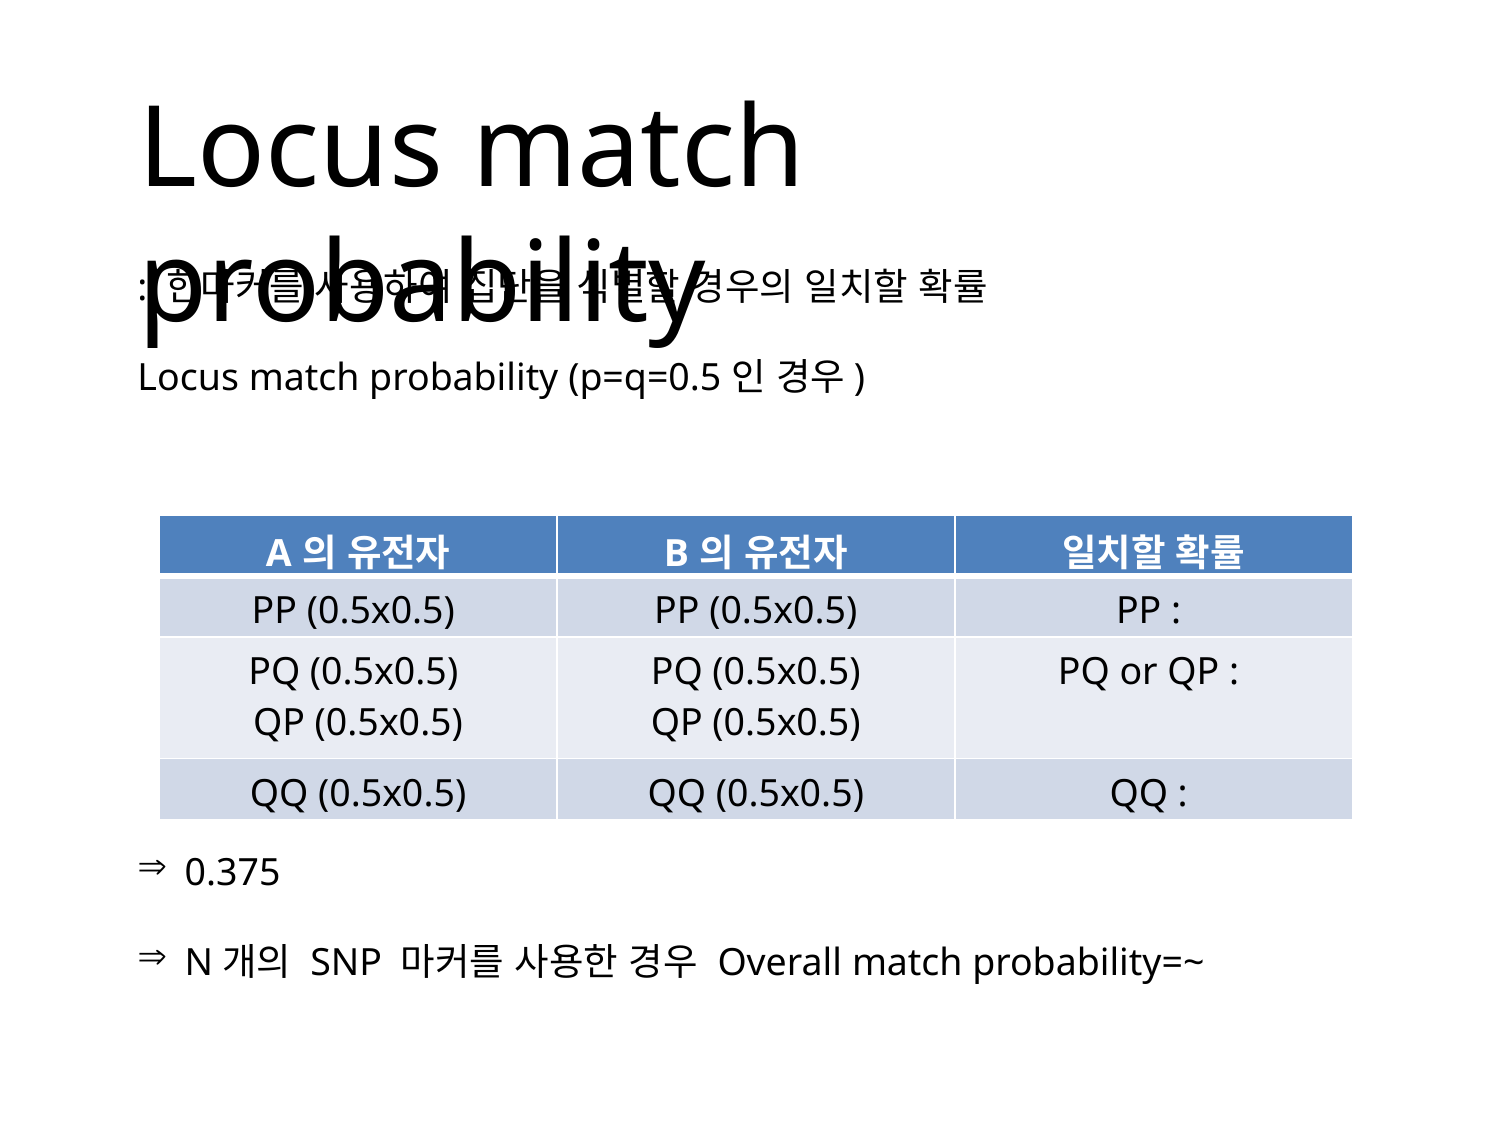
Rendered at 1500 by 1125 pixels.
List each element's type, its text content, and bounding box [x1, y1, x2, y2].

text_box Locus match probability [123, 66, 1400, 352]
